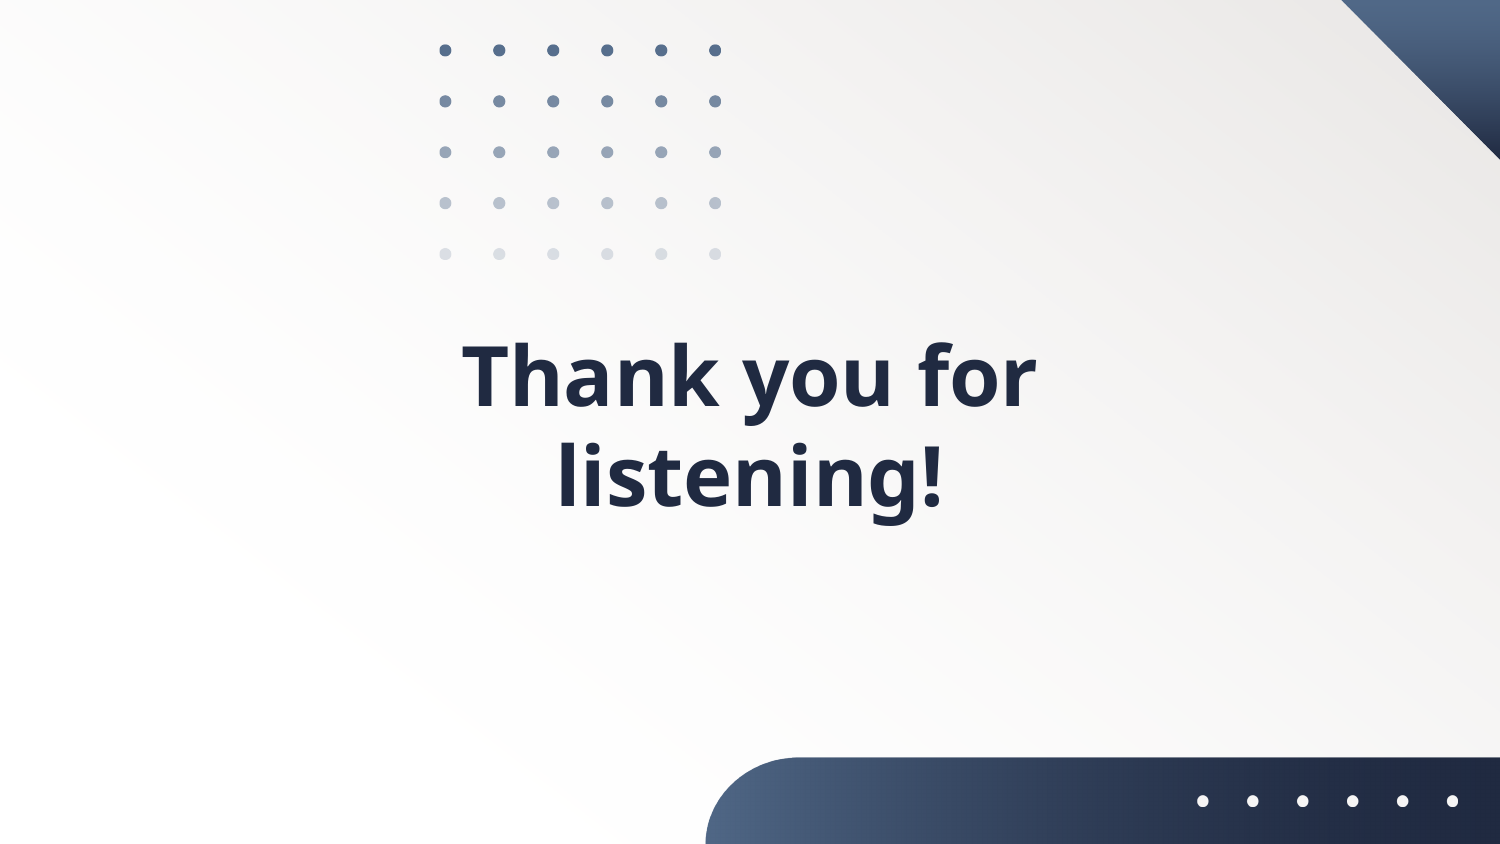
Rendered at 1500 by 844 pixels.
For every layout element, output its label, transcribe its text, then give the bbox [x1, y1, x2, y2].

title Thank you for listening! [390, 307, 1110, 536]
picture [706, 758, 1500, 844]
picture [0, 0, 1500, 844]
